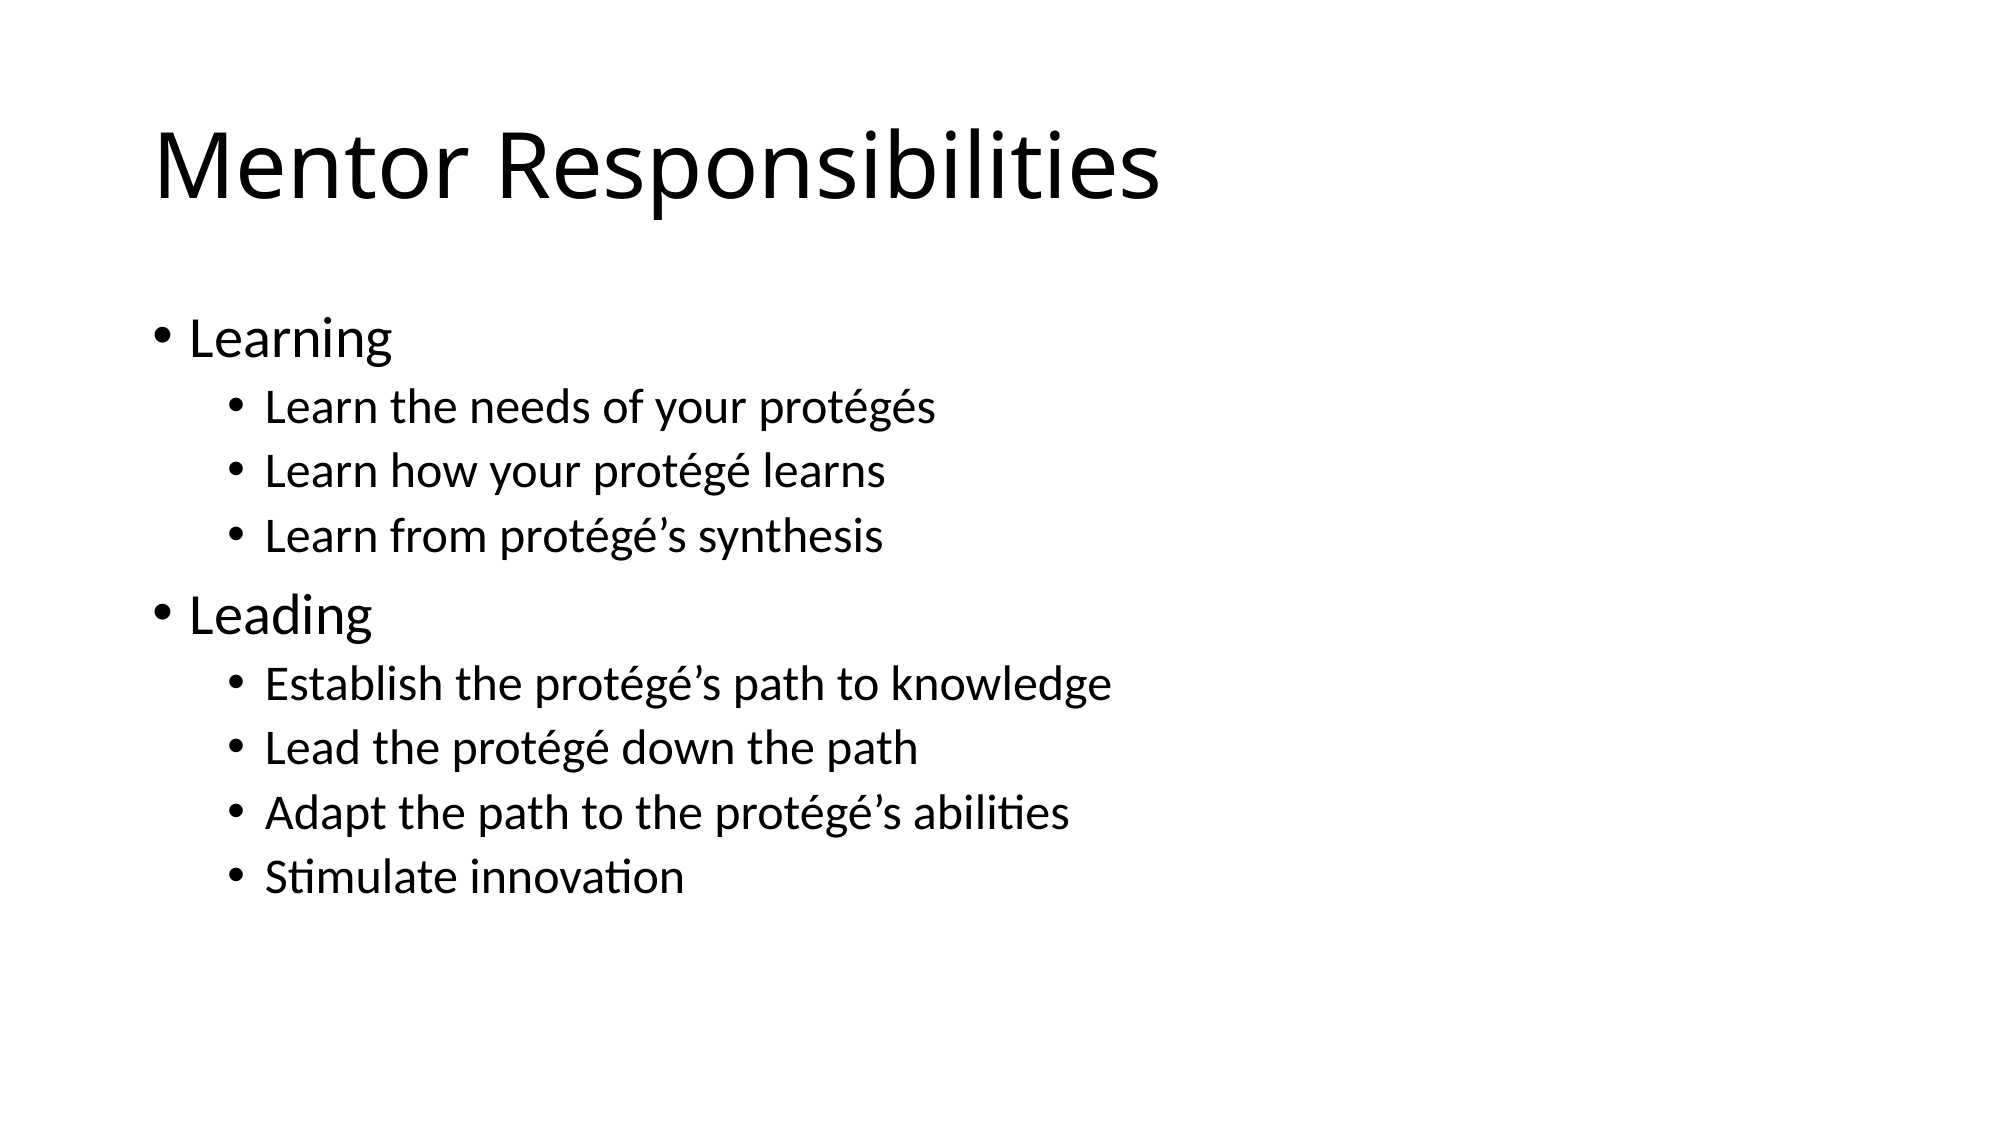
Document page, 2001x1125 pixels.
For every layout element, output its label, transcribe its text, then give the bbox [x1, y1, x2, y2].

list Learning Learn the needs of your protégés Learn how your protégé learns Learn from protégé’s synthesis Leading Establish the protégé’s path to knowledge Lead the protégé down the path Adapt the path to the protégé’s abilities Stimulate innovation [137, 299, 1863, 1014]
title Mentor Responsibilities [137, 59, 1863, 278]
